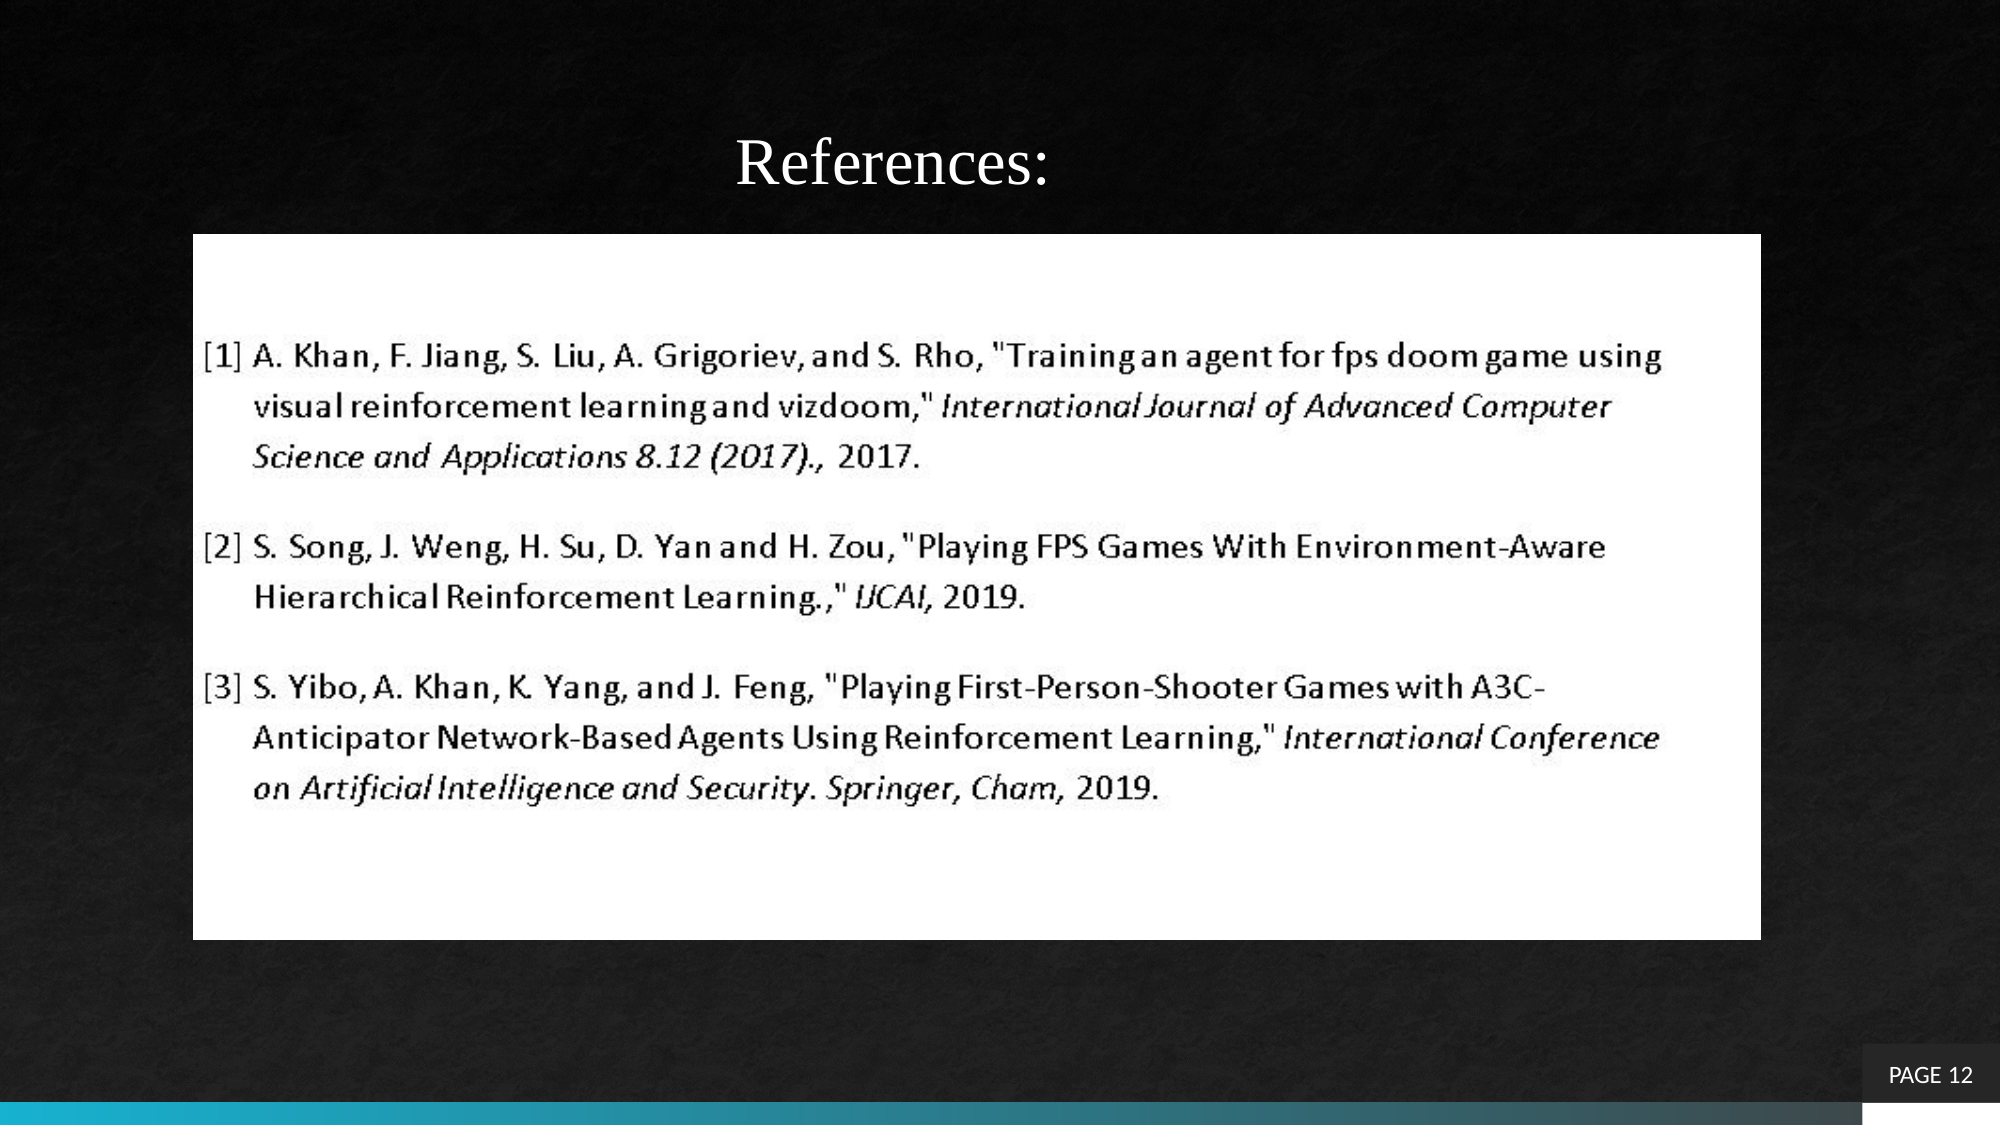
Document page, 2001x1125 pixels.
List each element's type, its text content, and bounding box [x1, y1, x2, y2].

slide_number PAGE 12 [1862, 1043, 2000, 1103]
text_box References: [721, 105, 1067, 206]
picture [0, 0, 2000, 1103]
